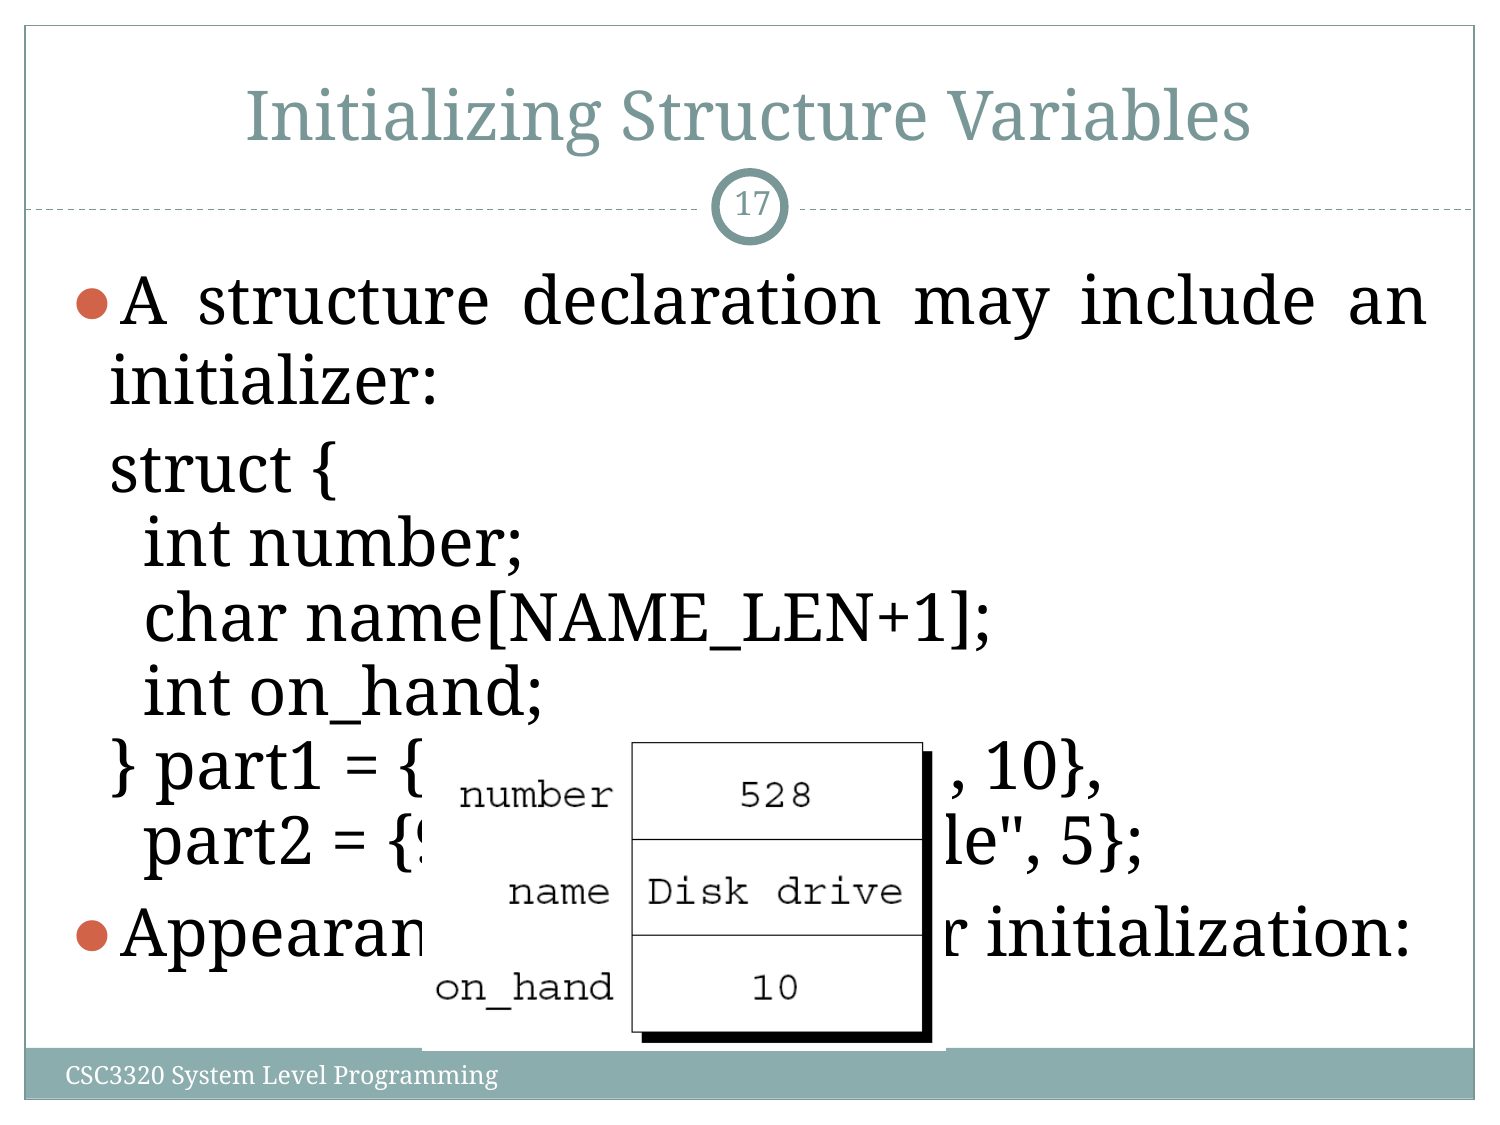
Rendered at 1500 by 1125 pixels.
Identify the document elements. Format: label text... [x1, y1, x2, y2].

footer CSC3320 System Level Programming [50, 1051, 638, 1112]
slide_number ‹#› [715, 168, 791, 241]
list A structure declaration may include an initializer: struct { int number; char name[NAME_LEN+1]; int on_hand; } part1 = {528, "Disk drive", 10}, part2 = {914, "Printer cable", 5}; Appearance of part1 after initialization: [49, 250, 1445, 1001]
title Initializing Structure Variables [49, 37, 1450, 162]
picture [422, 733, 946, 1051]
